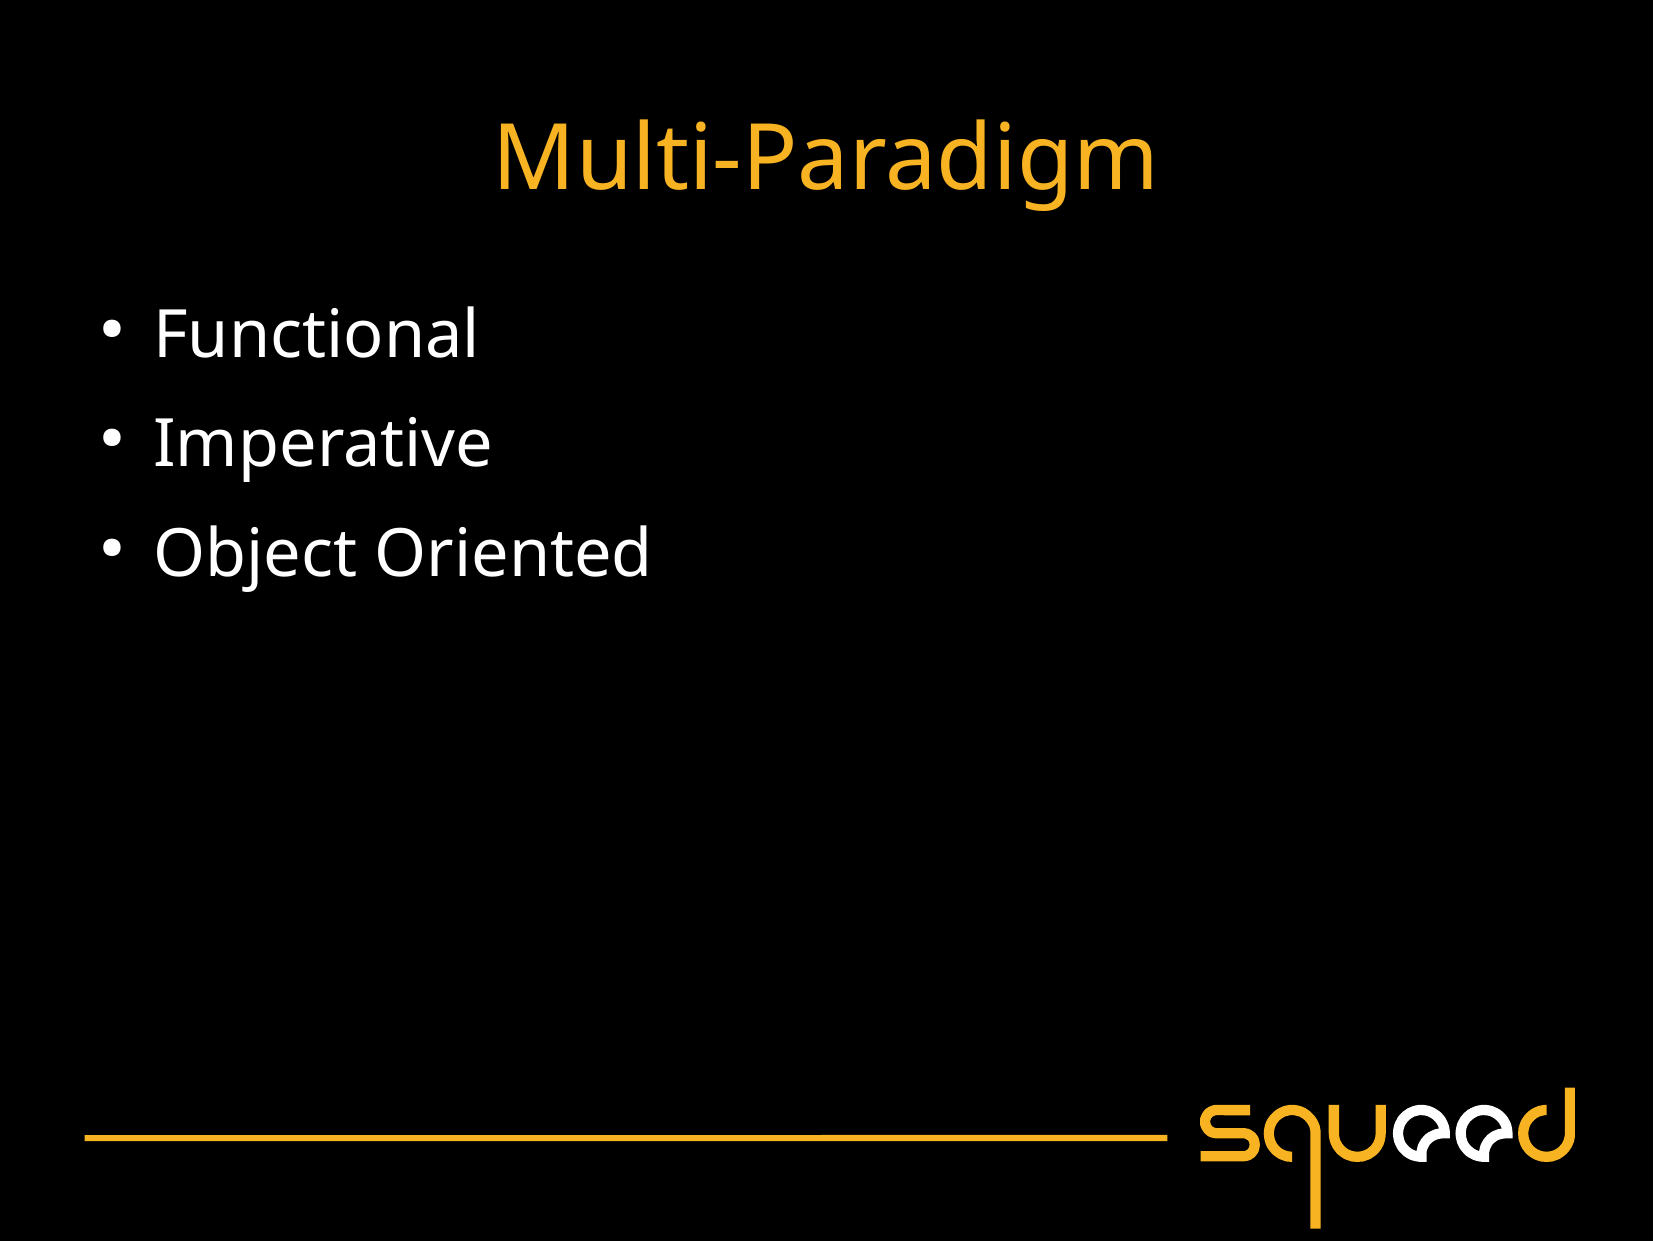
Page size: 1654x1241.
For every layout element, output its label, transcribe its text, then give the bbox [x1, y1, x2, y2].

list Functional Imperative Object Oriented [82, 290, 1571, 1109]
title Multi-Paradigm [82, 49, 1571, 257]
